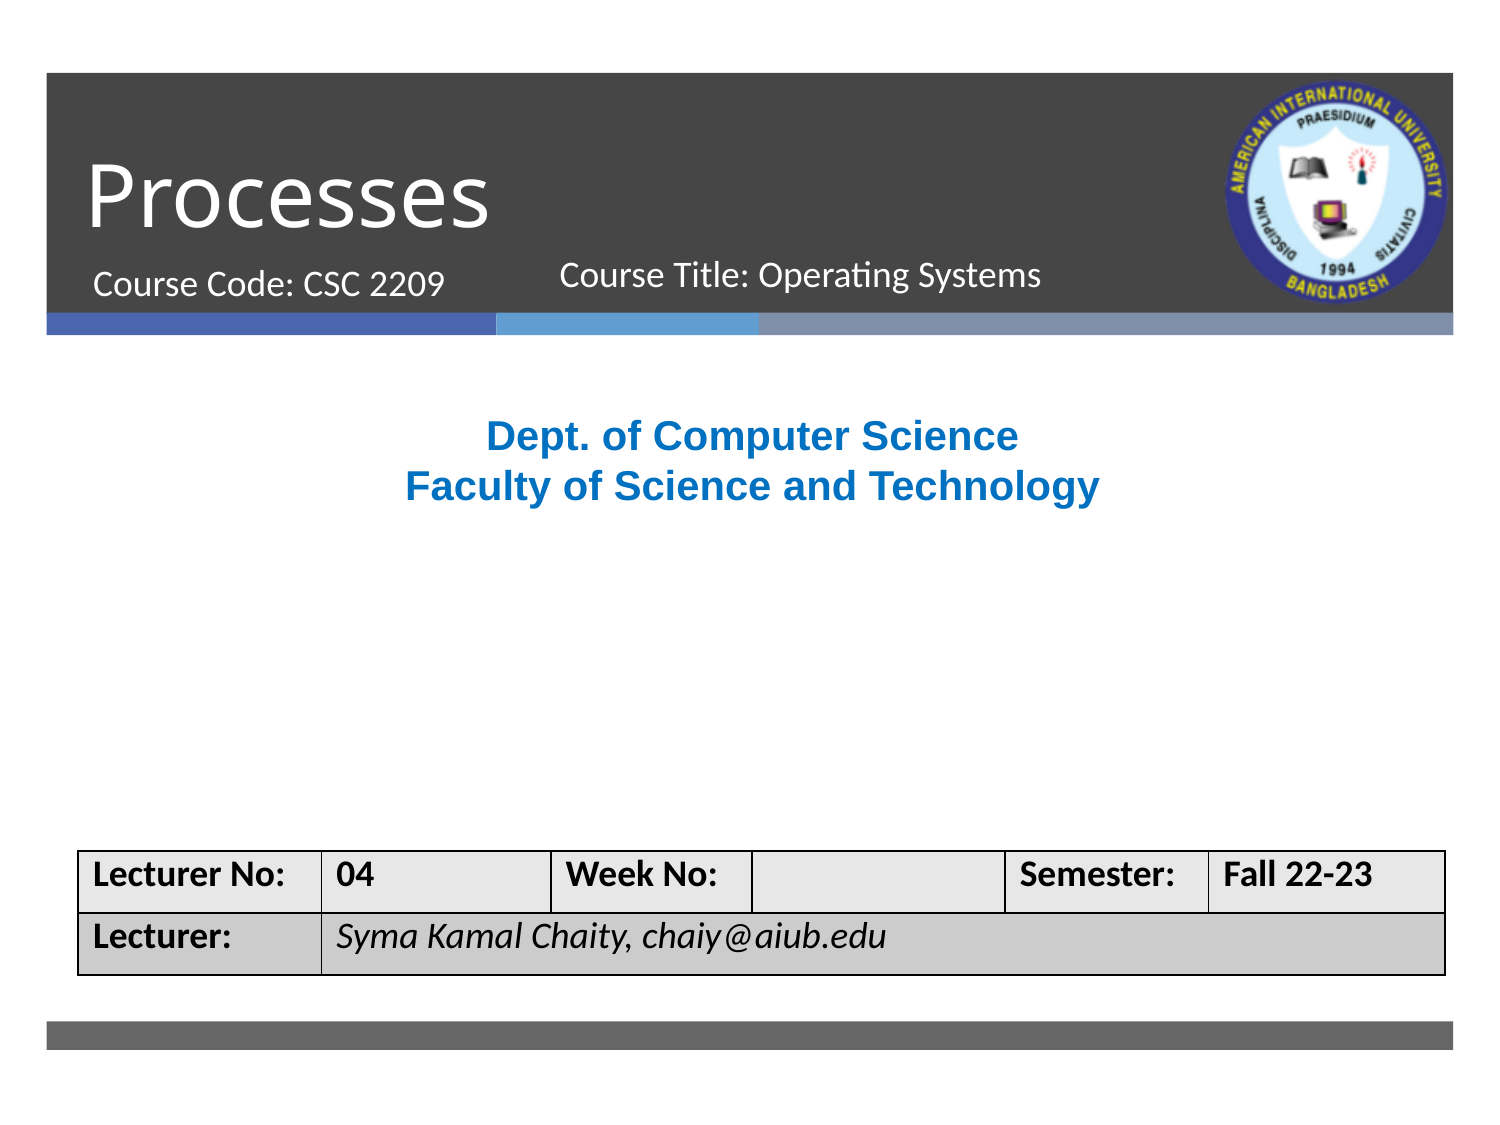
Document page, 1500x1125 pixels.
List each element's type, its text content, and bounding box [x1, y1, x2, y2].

table_header Week No: [552, 852, 751, 912]
text_box Dept. of Computer Science Faculty of Science and Technology [12, 401, 1493, 517]
title Processes [69, 73, 1351, 253]
table_header Lecturer No: [79, 852, 321, 912]
text_box Course Title: Operating Systems [544, 252, 1228, 332]
subtitle Course Code: CSC 2209 [78, 251, 536, 331]
table_cell Syma Kamal Chaity, chaiy@aiub.edu [322, 914, 1444, 974]
table_header 04 [322, 852, 550, 912]
table_header [753, 852, 1004, 912]
table_cell Lecturer: [79, 914, 321, 974]
picture [1228, 75, 1454, 310]
table_header Semester: [1006, 852, 1208, 912]
table_header Fall 22-23 [1209, 852, 1444, 912]
